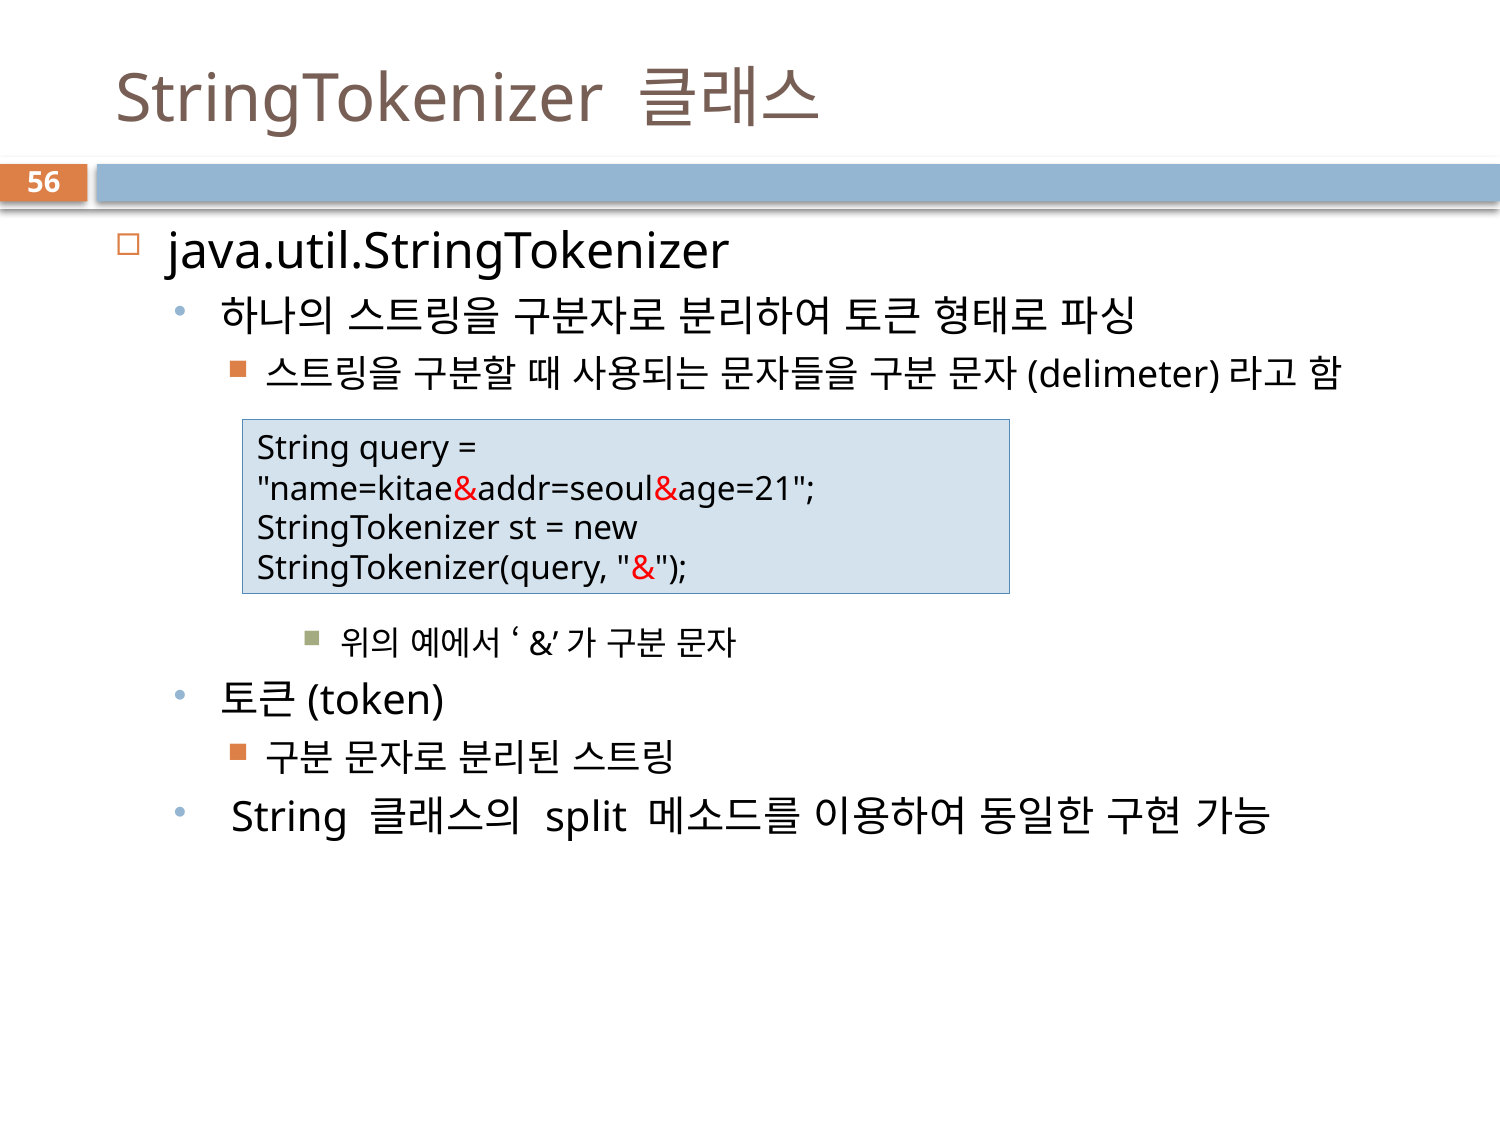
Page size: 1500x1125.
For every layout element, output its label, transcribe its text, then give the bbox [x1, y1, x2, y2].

title StringTokenizer 클래스 [100, 37, 1438, 153]
list java.util.StringTokenizer 하나의 스트링을 구분자로 분리하여 토큰 형태로 파싱 스트링을 구분할 때 사용되는 문자들을 구분 문자(delimeter)라고 함 위의 예에서 ‘&’가 구분 문자 토큰(token) 구분 문자로 분리된 스트링 String 클래스의 split 메소드를 이용하여 동일한 구현 가능 [100, 210, 1438, 1079]
text_box String query = "name=kitae&addr=seoul&age=21"; StringTokenizer st = new StringTokenizer(query, "&"); [242, 419, 1010, 594]
slide_number 56 [0, 162, 88, 203]
